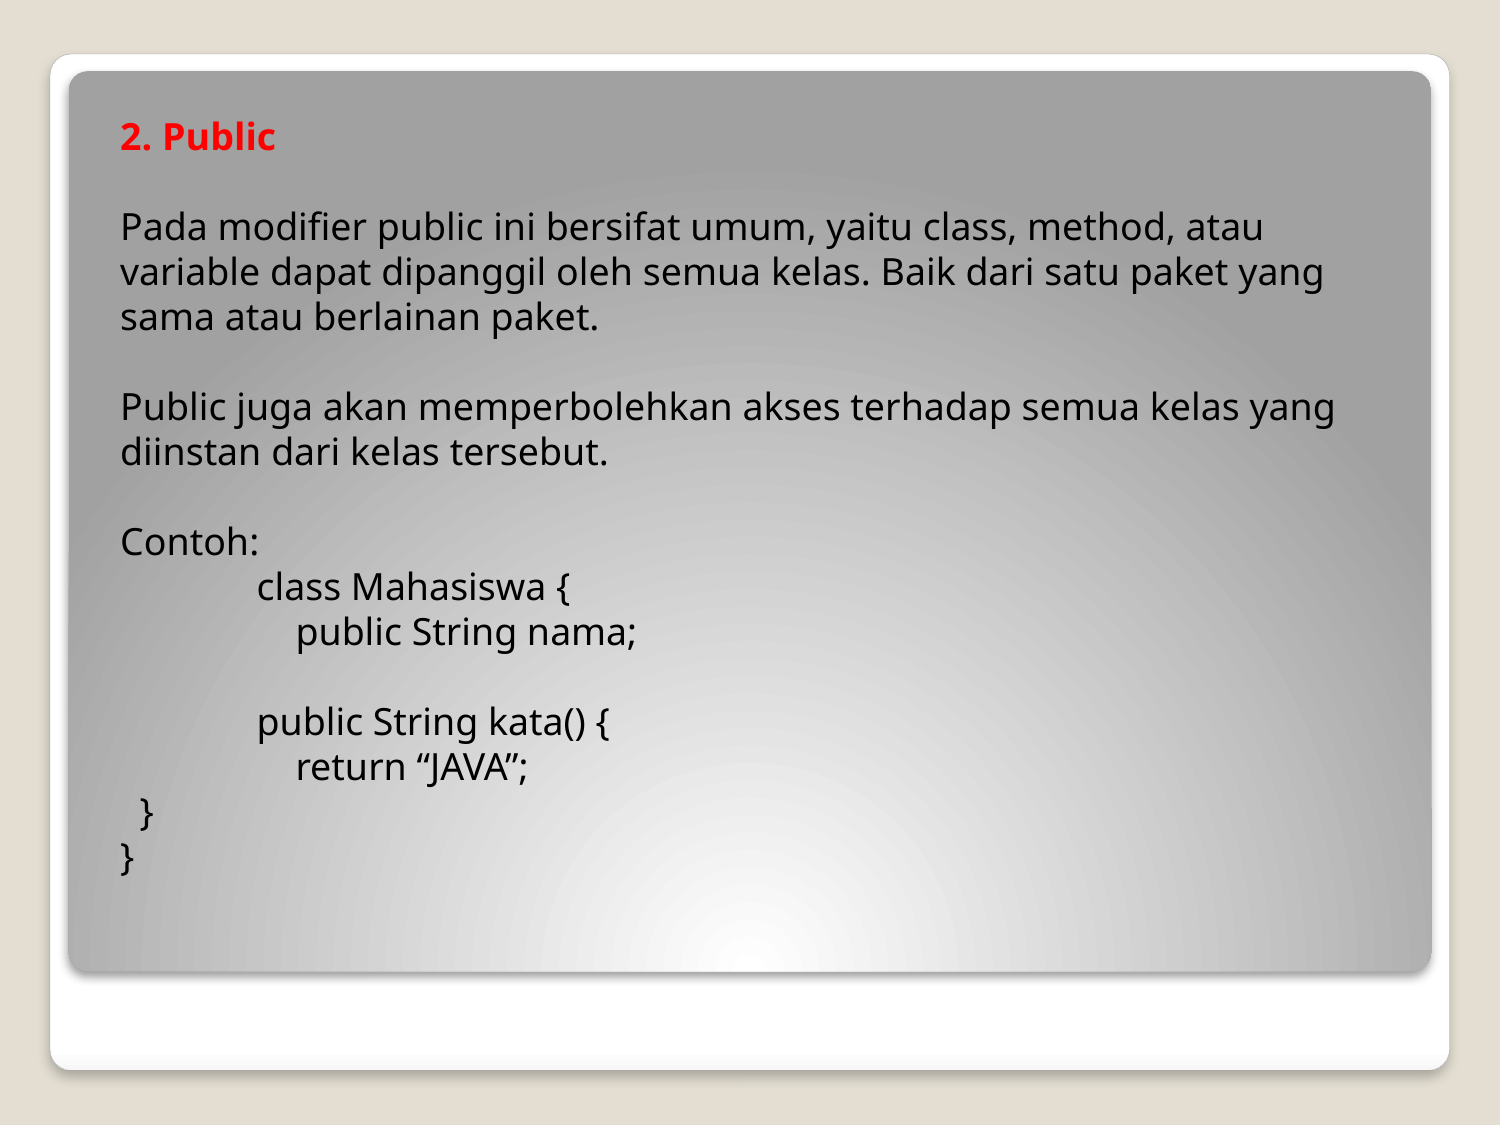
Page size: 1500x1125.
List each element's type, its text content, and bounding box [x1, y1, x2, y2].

text_box 2. Public Pada modifier public ini bersifat umum, yaitu class, method, atau variable dapat dipanggil oleh semua kelas. Baik dari satu paket yang sama atau berlainan paket. Public juga akan memperbolehkan akses terhadap semua kelas yang diinstan dari kelas tersebut. Contoh: class Mahasiswa { public String nama; public String kata() { return “JAVA”; } } [105, 105, 1383, 931]
